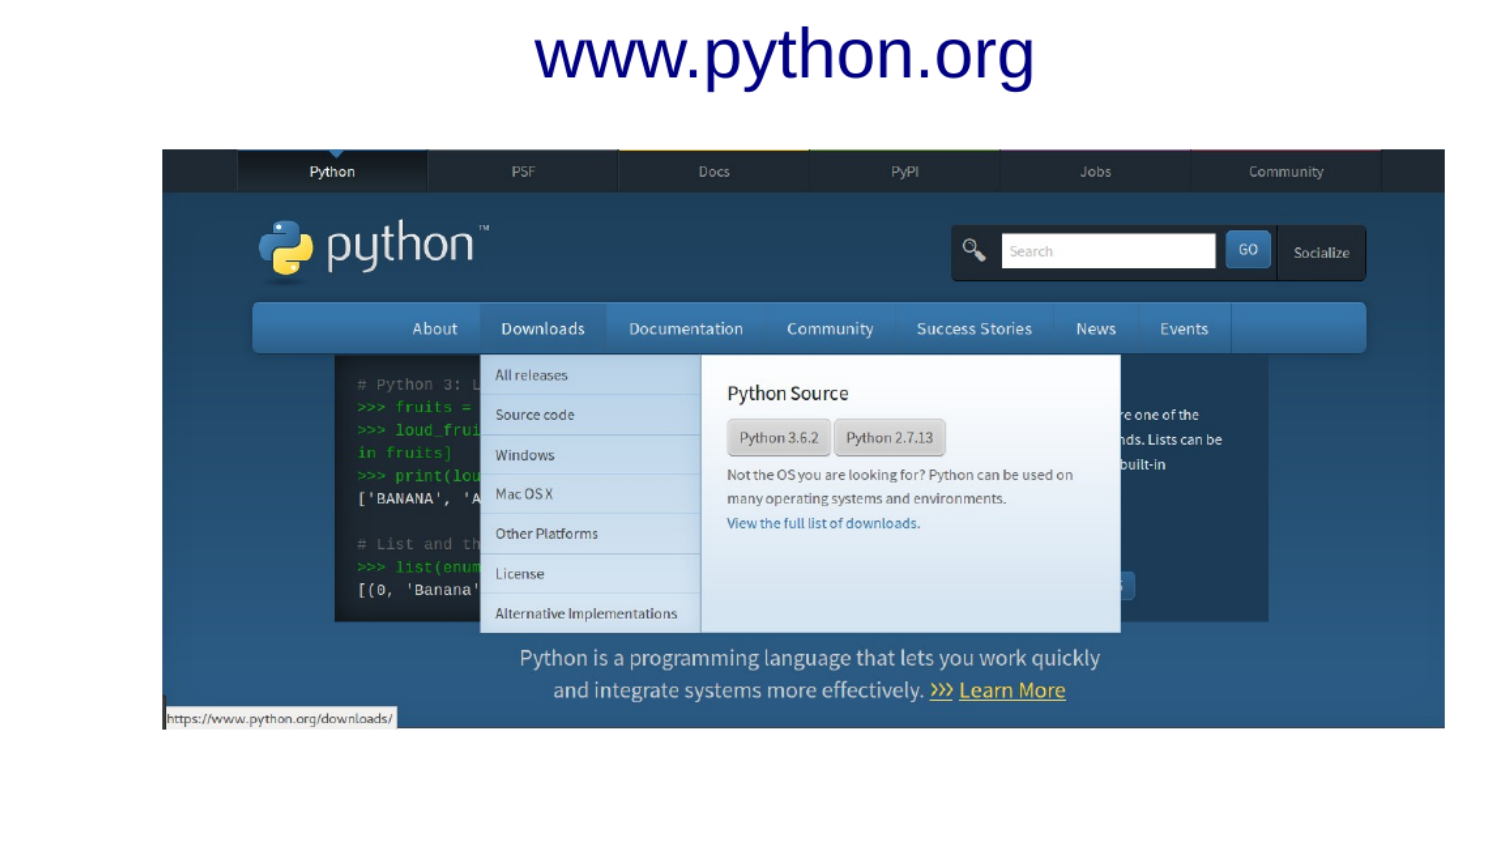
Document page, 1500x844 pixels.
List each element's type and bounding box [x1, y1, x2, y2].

picture [24, 24, 1476, 753]
